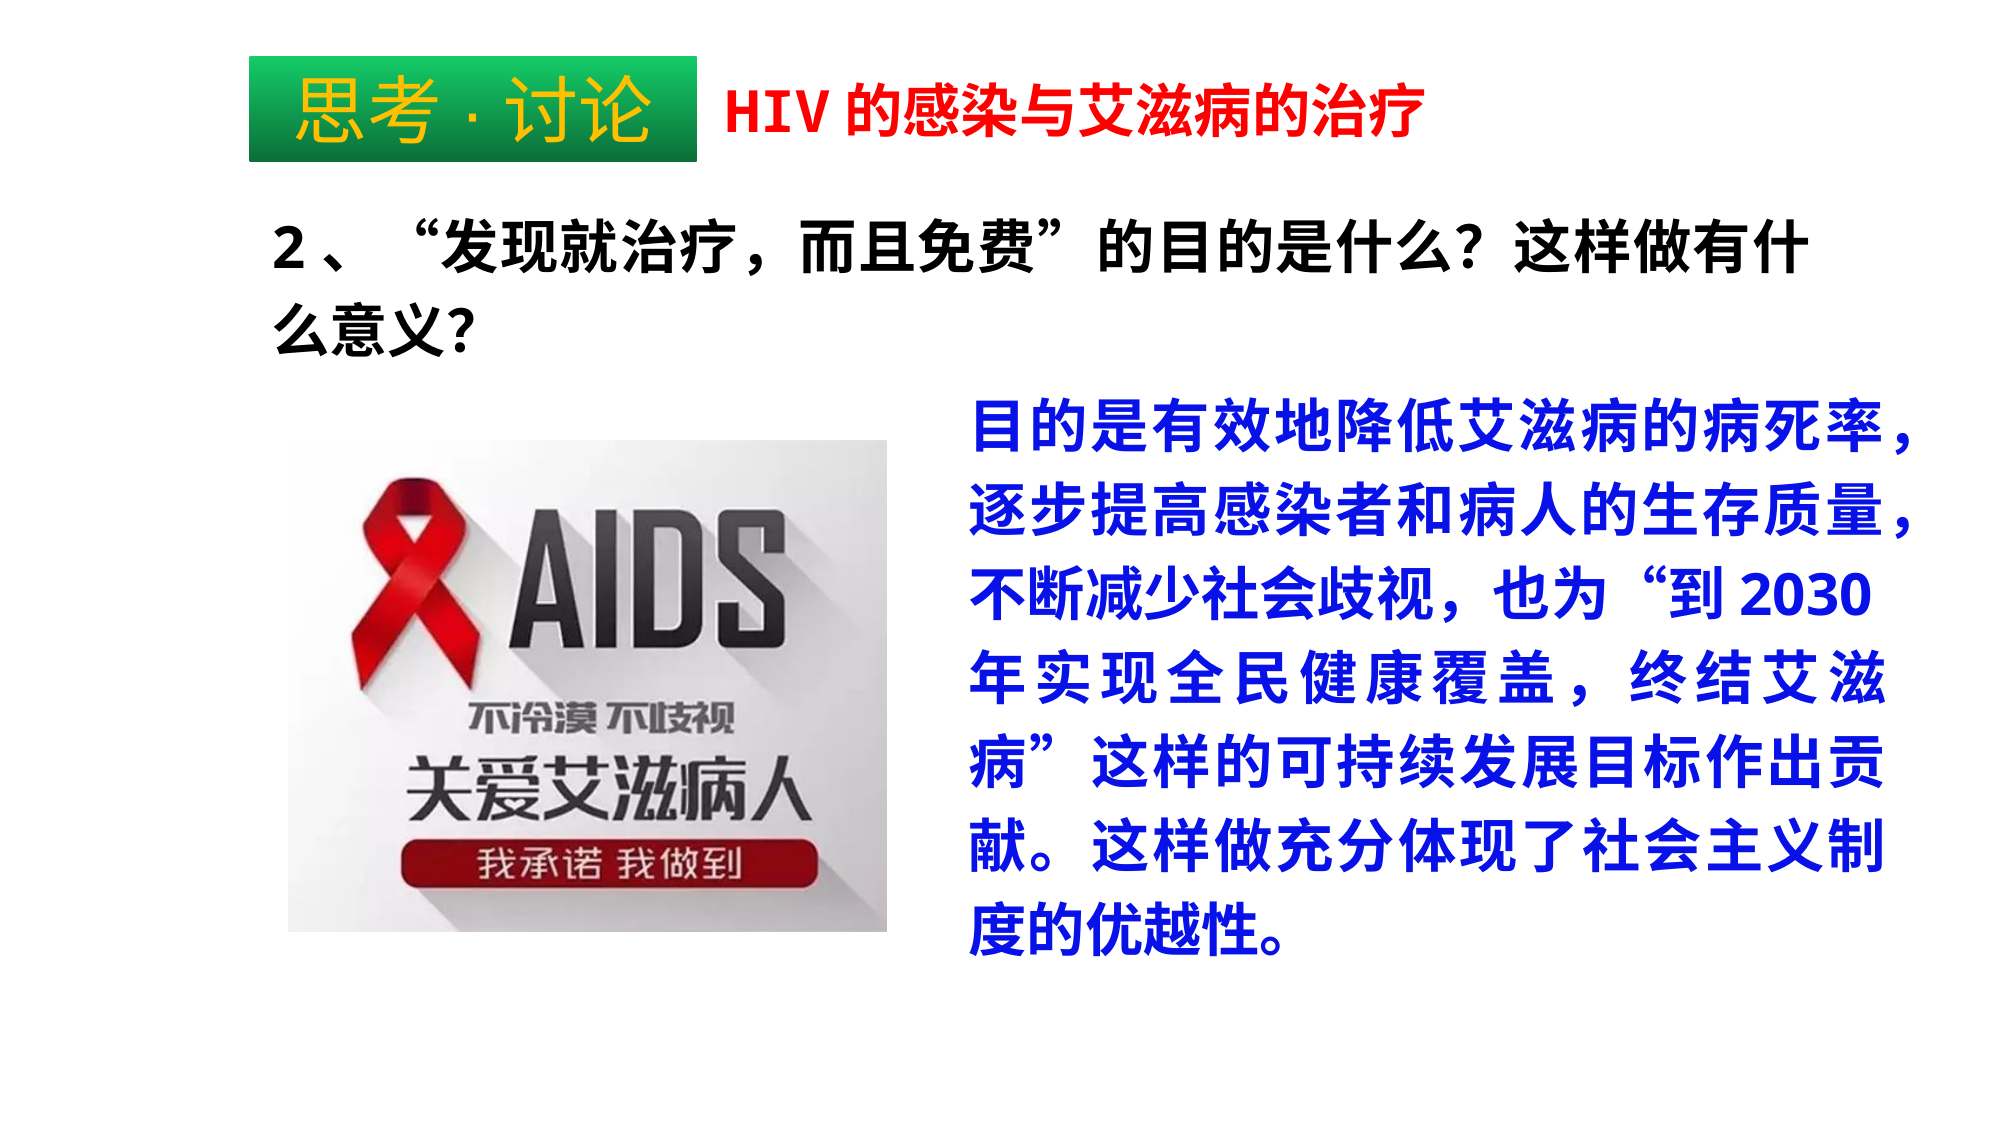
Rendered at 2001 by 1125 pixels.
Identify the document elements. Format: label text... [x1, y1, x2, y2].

text_box HIV的感染与艾滋病的治疗 [689, 56, 1618, 163]
text_box 2、“发现就治疗，而且免费”的目的是什么？这样做有什么意义？ [263, 188, 1819, 372]
text_box 目的是有效地降低艾滋病的病死率，逐步提高感染者和病人的生存质量，不断减少社会歧视，也为“到2030年实现全民健康覆盖，终结艾滋病”这样的可持续发展目标作出贡献。这样做充分体现了社会主义制度的优越性。 [953, 367, 1901, 971]
text_box 思考·讨论 [249, 56, 697, 162]
picture [288, 440, 887, 932]
